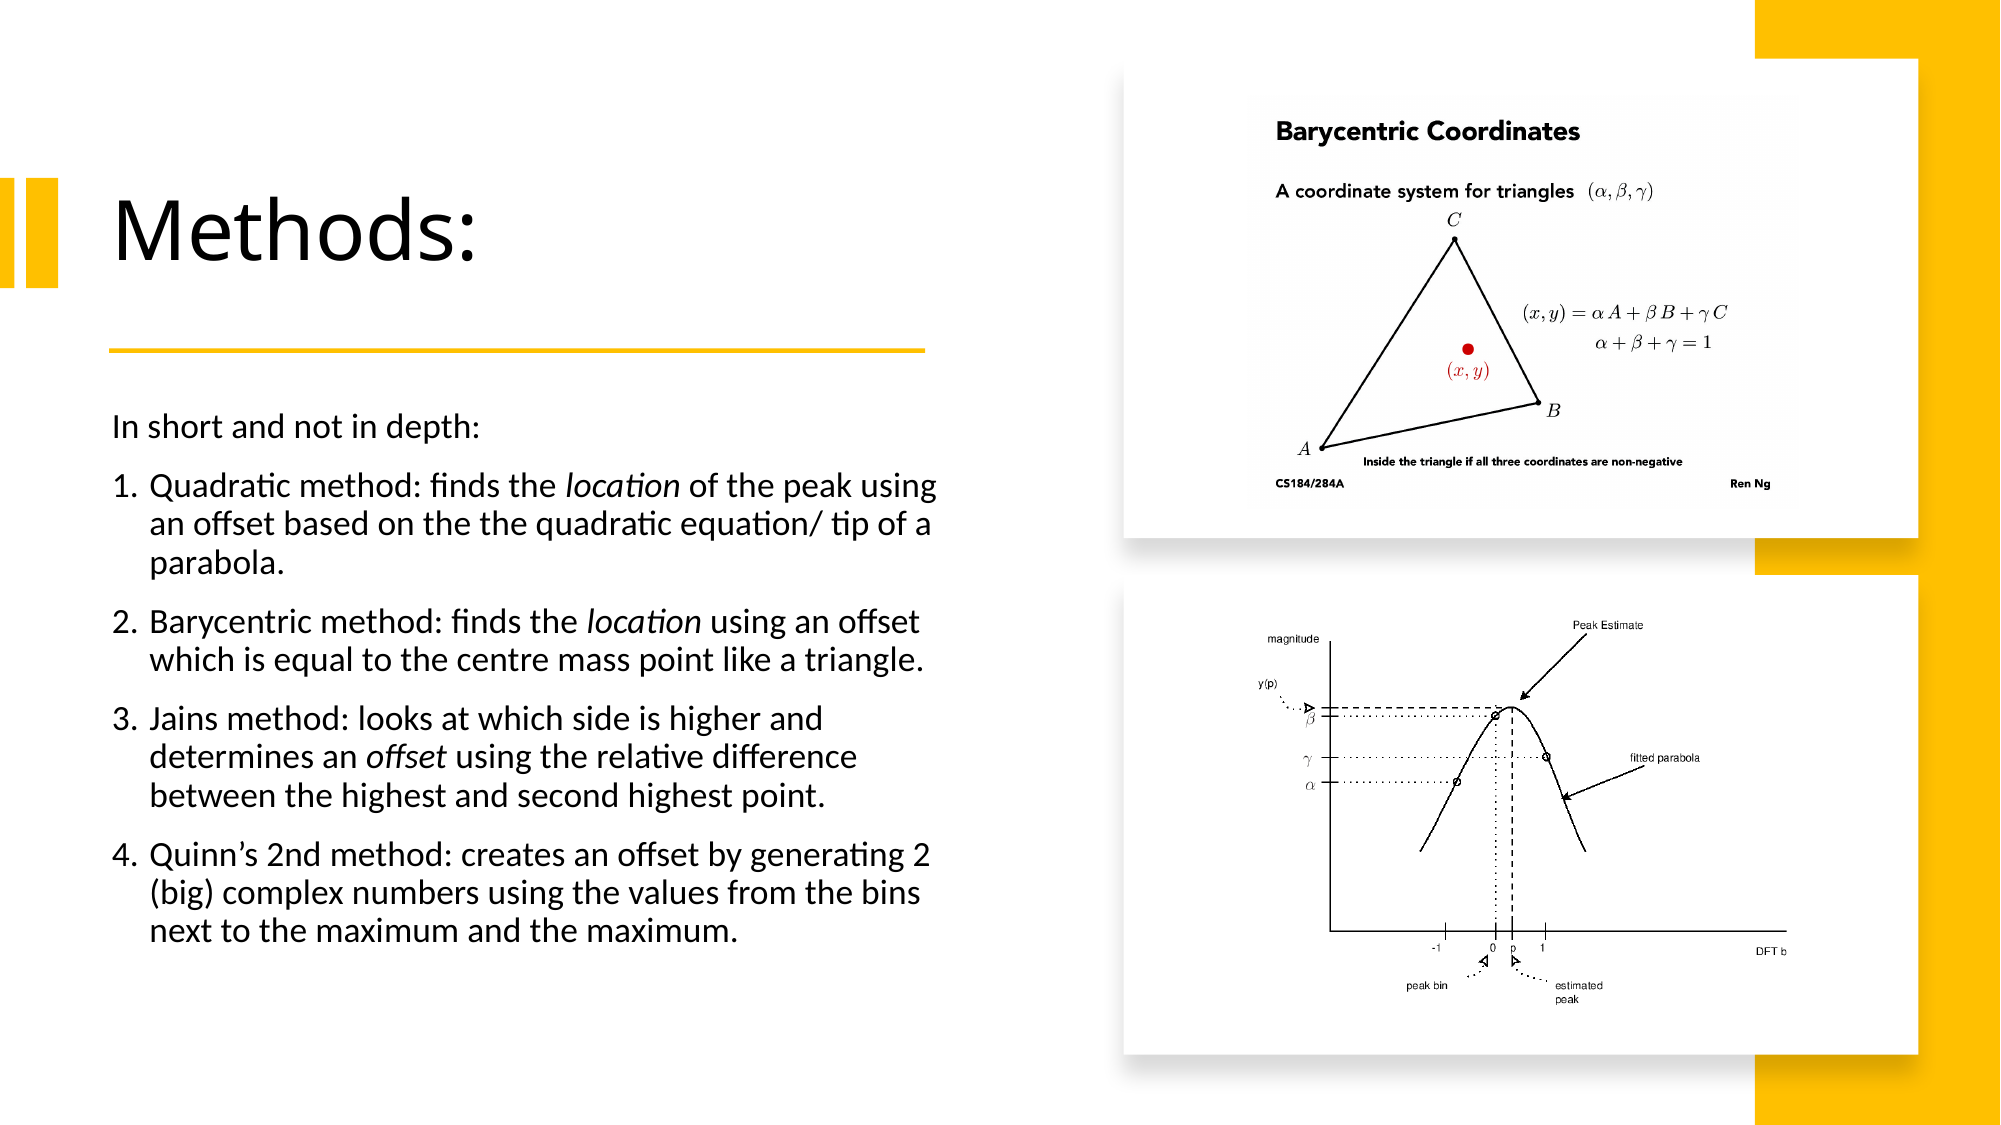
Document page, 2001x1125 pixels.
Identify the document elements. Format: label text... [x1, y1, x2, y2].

text_box [0, 0, 1754, 1125]
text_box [0, 177, 59, 289]
picture [1258, 608, 1787, 1022]
text_box [1754, 0, 2000, 1125]
text_box [1123, 58, 1919, 539]
picture [1247, 95, 1799, 509]
list In short and not in depth: Quadratic method: finds the location of the peak using an offset based on the the quadratic equation/ tip of a parabola. Barycentric method: finds the location using an offset which is equal to the centre mass point like a triangle. Jains method: looks at which side is higher and determines an offset using the relative difference between the highest and second highest point. Quinn’s 2nd method: creates an offset by generating 2 (big) complex numbers using the values from the bins next to the maximum and the maximum. [96, 382, 963, 1036]
text_box [1123, 574, 1919, 1056]
title Methods: [96, 140, 963, 326]
text_box [108, 347, 926, 354]
